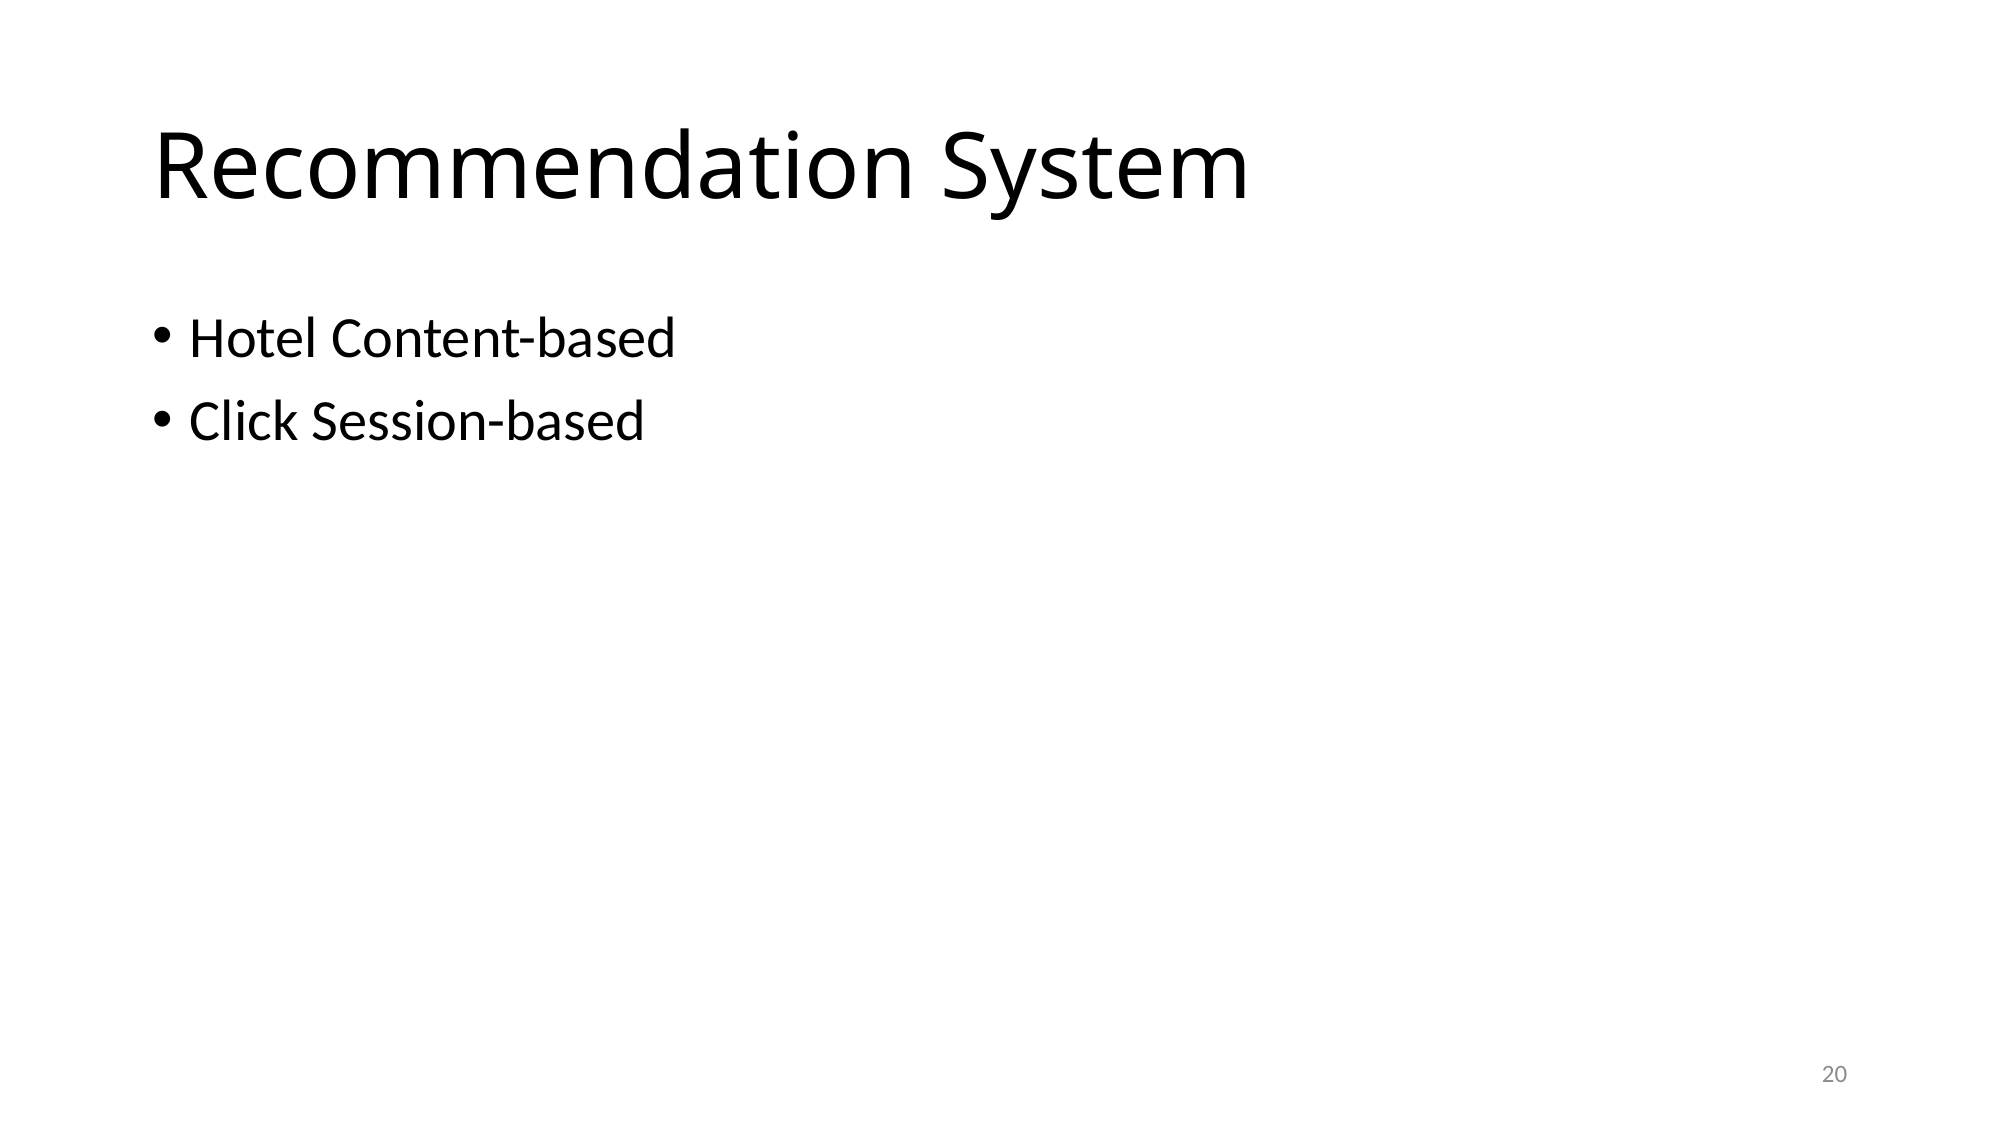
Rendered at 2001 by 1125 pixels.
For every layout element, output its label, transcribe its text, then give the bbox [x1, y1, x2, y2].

title Recommendation System [137, 59, 1863, 278]
list Hotel Content-based Click Session-based [137, 299, 1863, 1014]
slide_number 20 [1412, 1042, 1863, 1103]
